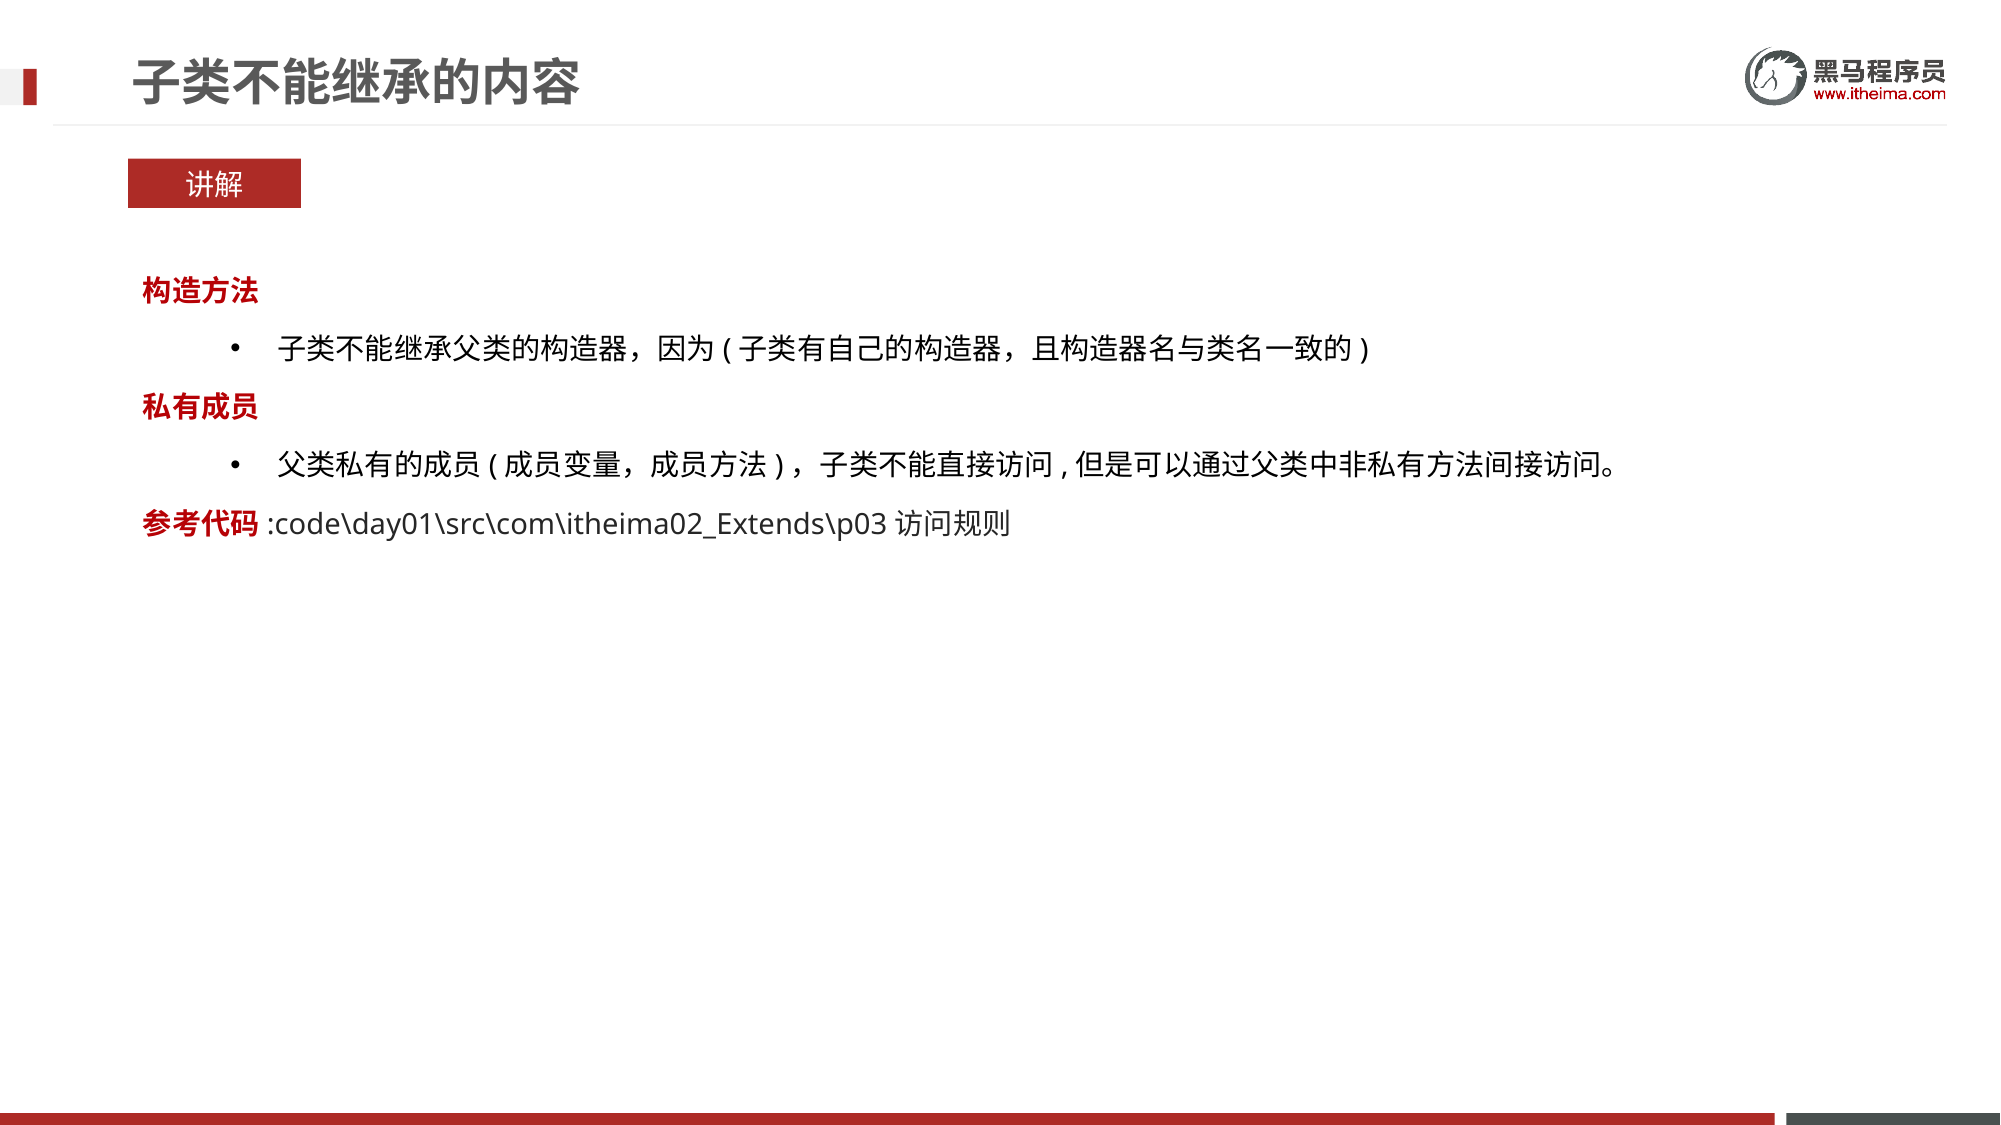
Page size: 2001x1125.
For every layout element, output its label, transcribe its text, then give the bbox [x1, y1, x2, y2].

title 子类不能继承的内容 [116, 38, 1556, 124]
picture [1744, 46, 1946, 106]
text_box 构造方法 子类不能继承父类的构造器，因为(子类有自己的构造器，且构造器名与类名一致的) 私有成员 父类私有的成员(成员变量，成员方法)，子类不能直接访问,但是可以通过父类中非私有方法间接访问。 参考代码:code\day01\src\com\itheima02_Extends\p03访问规则 [128, 247, 1900, 1089]
text_box 讲解 [126, 157, 303, 210]
